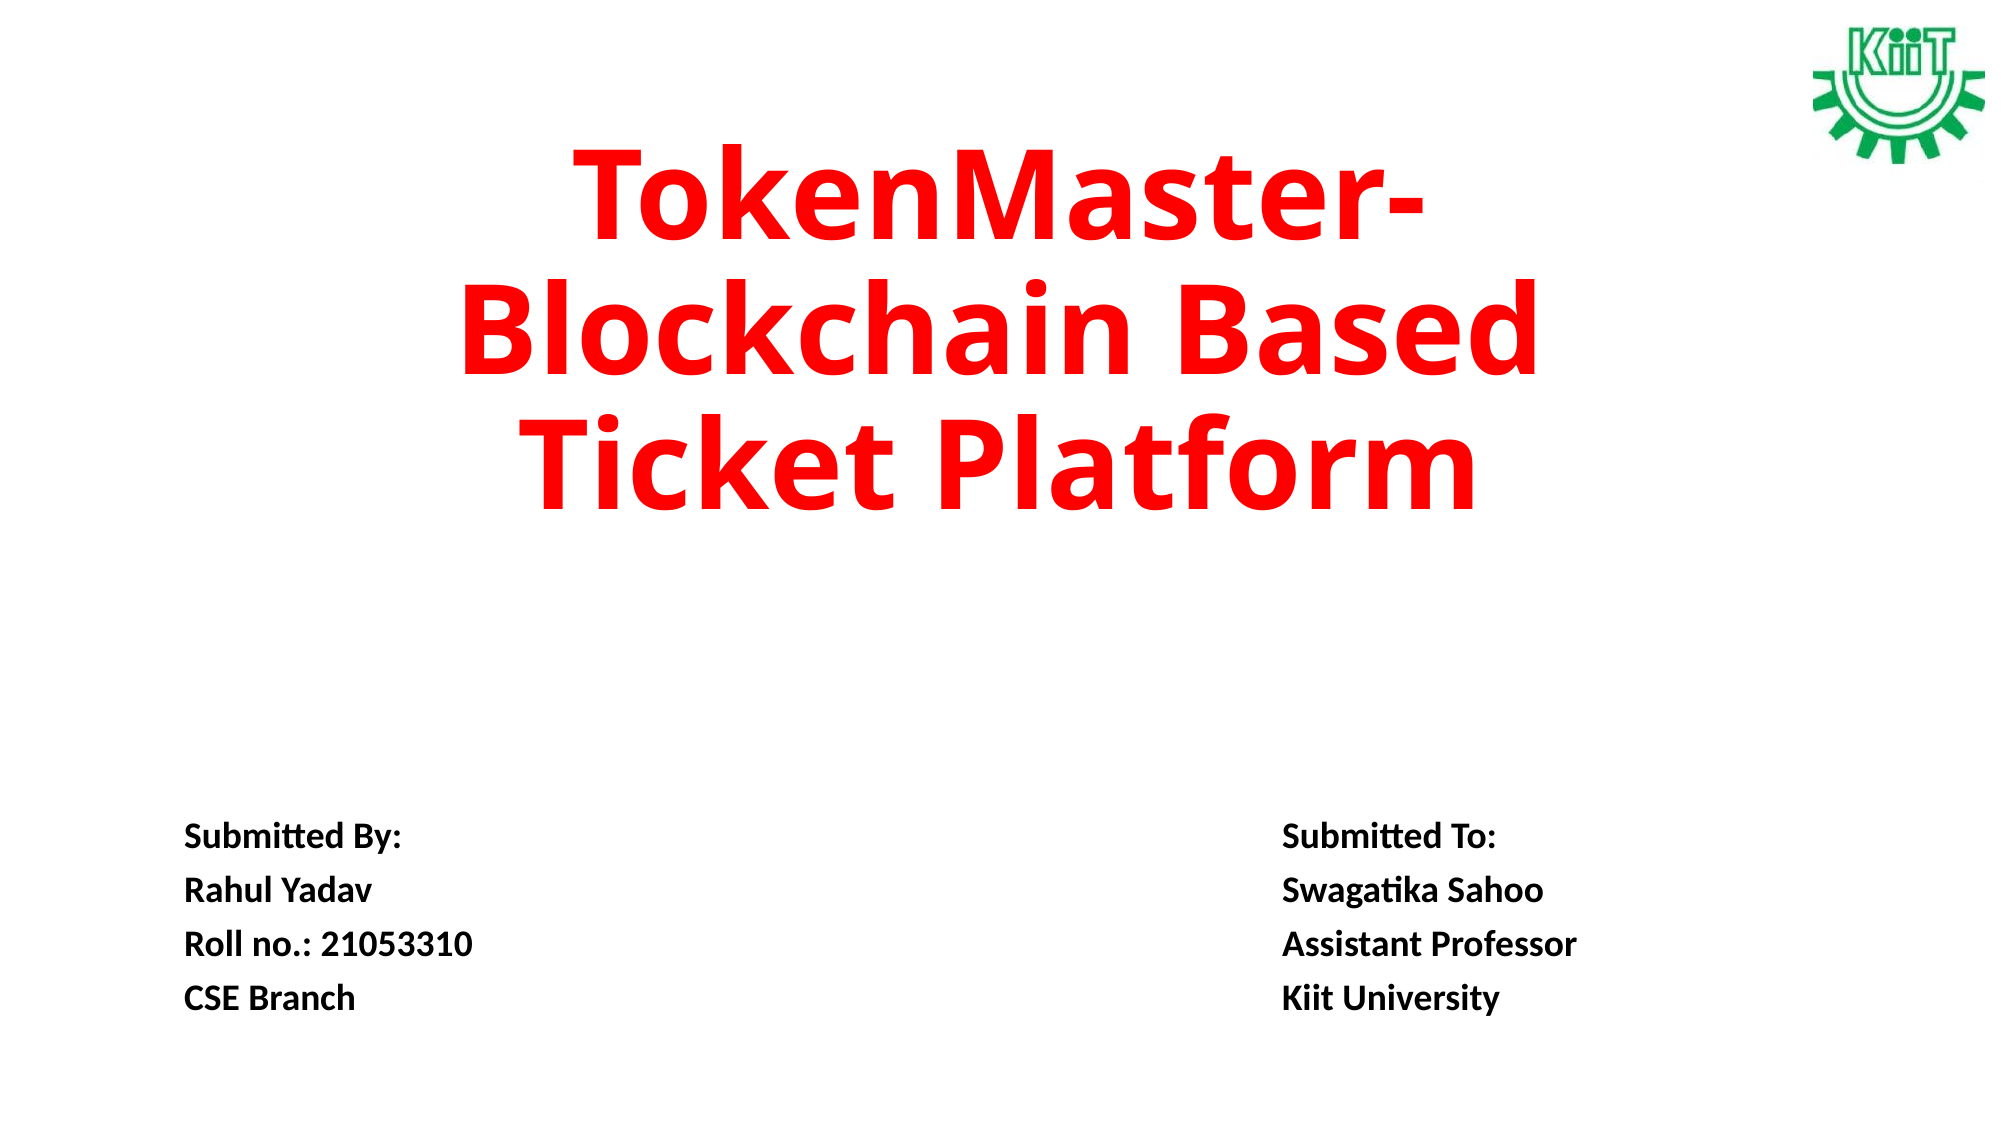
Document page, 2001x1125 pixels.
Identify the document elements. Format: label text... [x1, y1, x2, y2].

title TokenMaster- Blockchain Based Ticket Platform [249, 152, 1750, 545]
text_box Submitted To: Swagatika Sahoo Assistant Professor Kiit University [1267, 790, 1934, 1071]
picture [1813, 10, 1985, 183]
text_box Submitted By: Rahul Yadav Roll no.: 21053310 CSE Branch [169, 790, 837, 1026]
